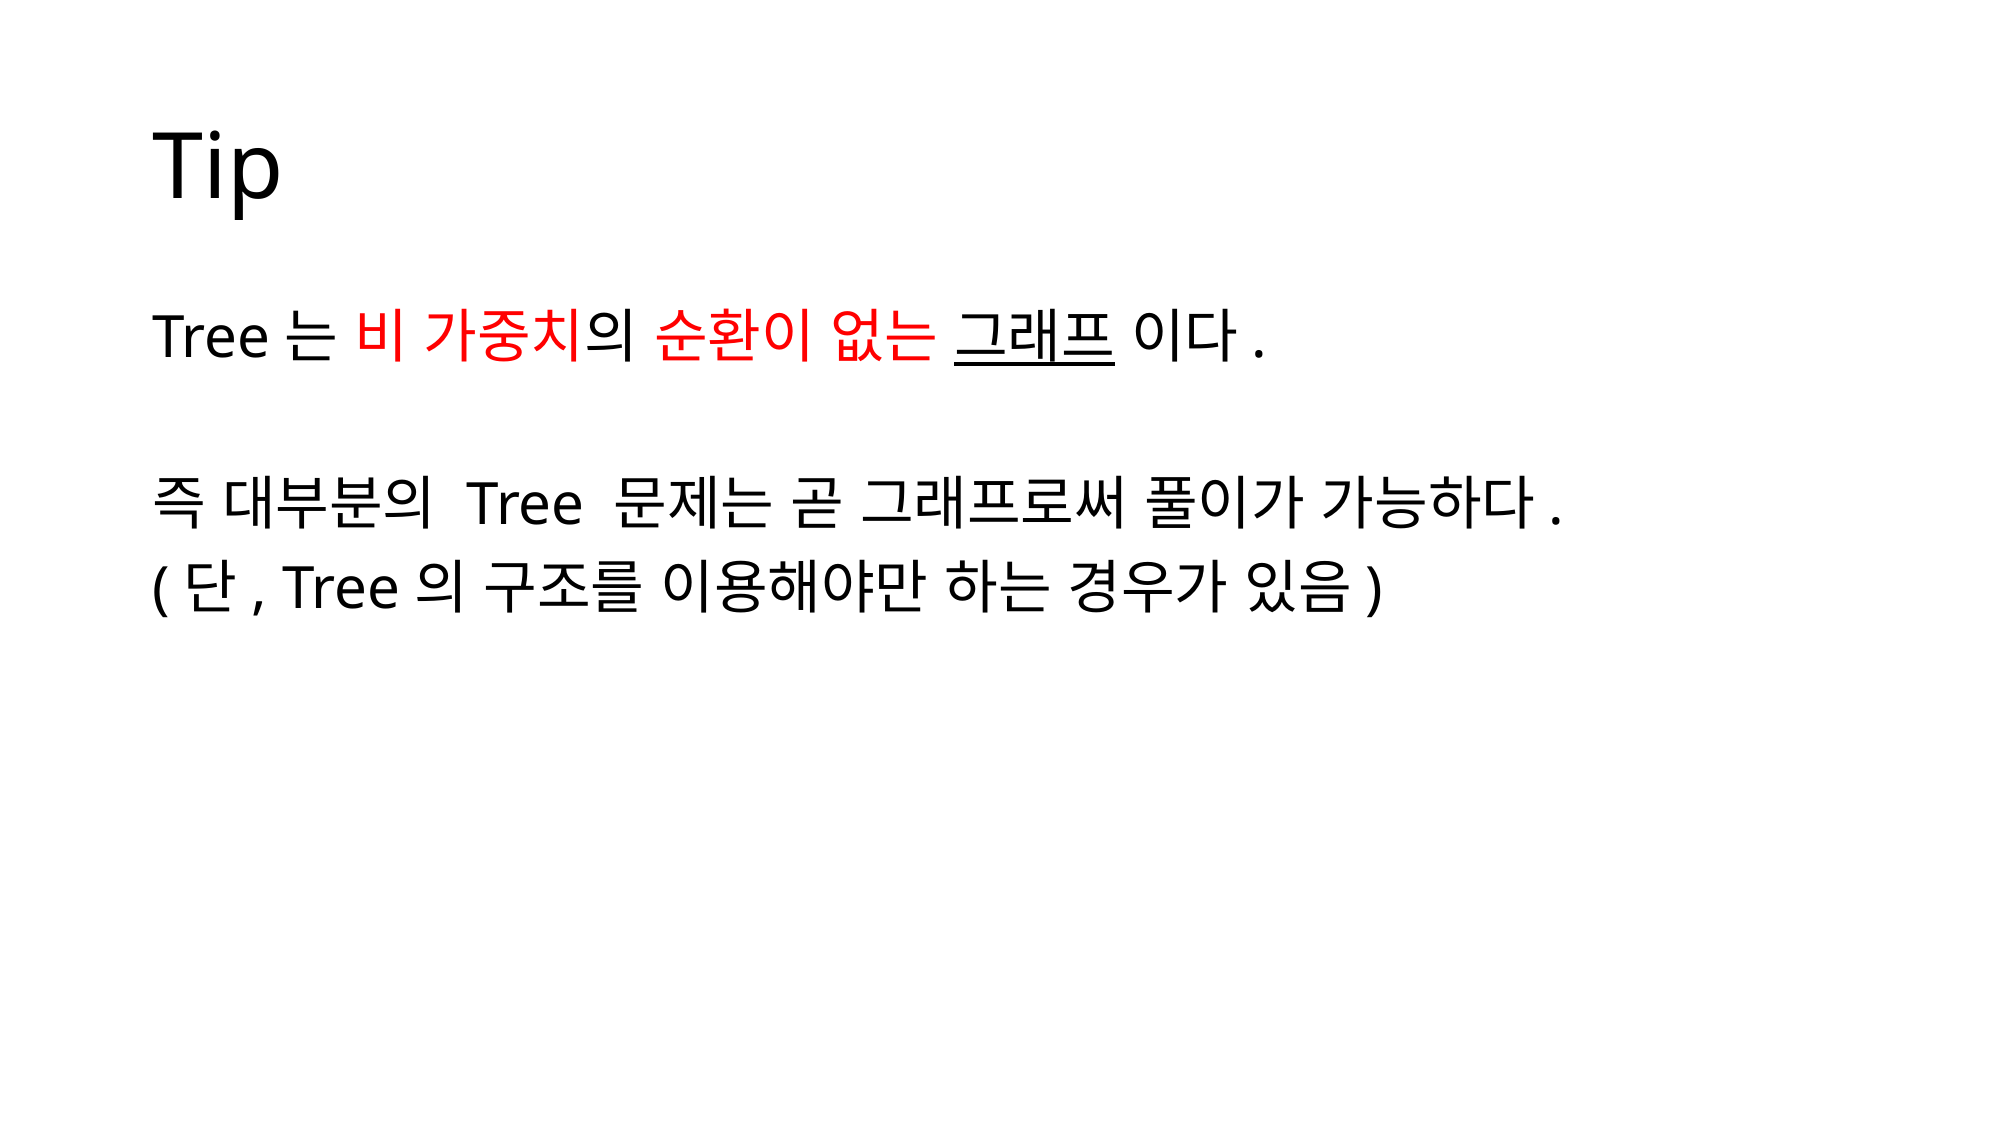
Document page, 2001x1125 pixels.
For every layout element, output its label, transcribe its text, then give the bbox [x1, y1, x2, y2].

title Tip [137, 59, 1863, 278]
list Tree는 비 가중치의 순환이 없는 그래프 이다. 즉 대부분의 Tree 문제는 곧 그래프로써 풀이가 가능하다. (단, Tree의 구조를 이용해야만 하는 경우가 있음) [137, 299, 1863, 1014]
